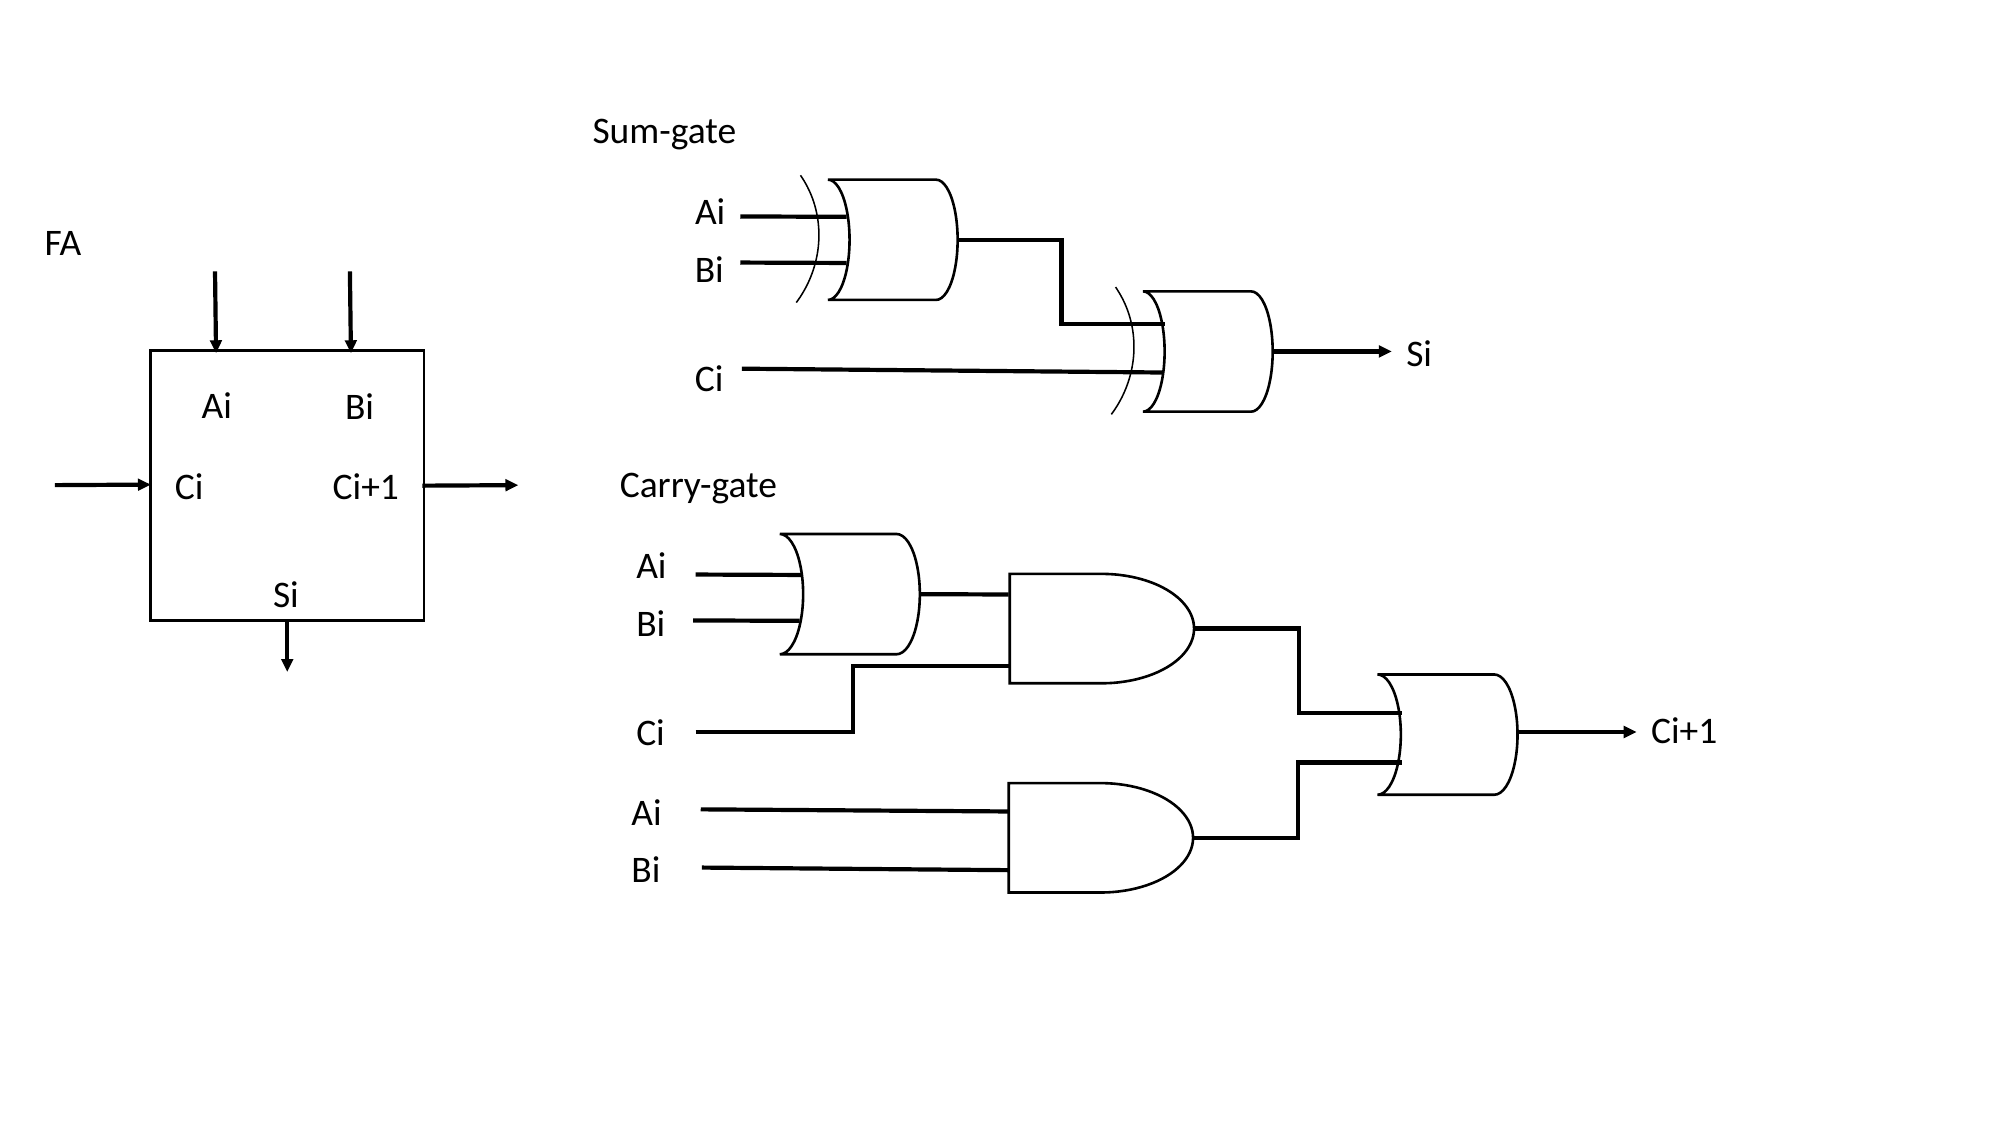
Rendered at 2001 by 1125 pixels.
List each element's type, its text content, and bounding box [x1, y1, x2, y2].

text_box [54, 271, 519, 672]
text_box FA [29, 210, 313, 271]
text_box Carry-gate [605, 452, 888, 512]
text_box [606, 129, 1555, 462]
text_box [616, 533, 1799, 899]
text_box Sum-gate [577, 98, 861, 158]
